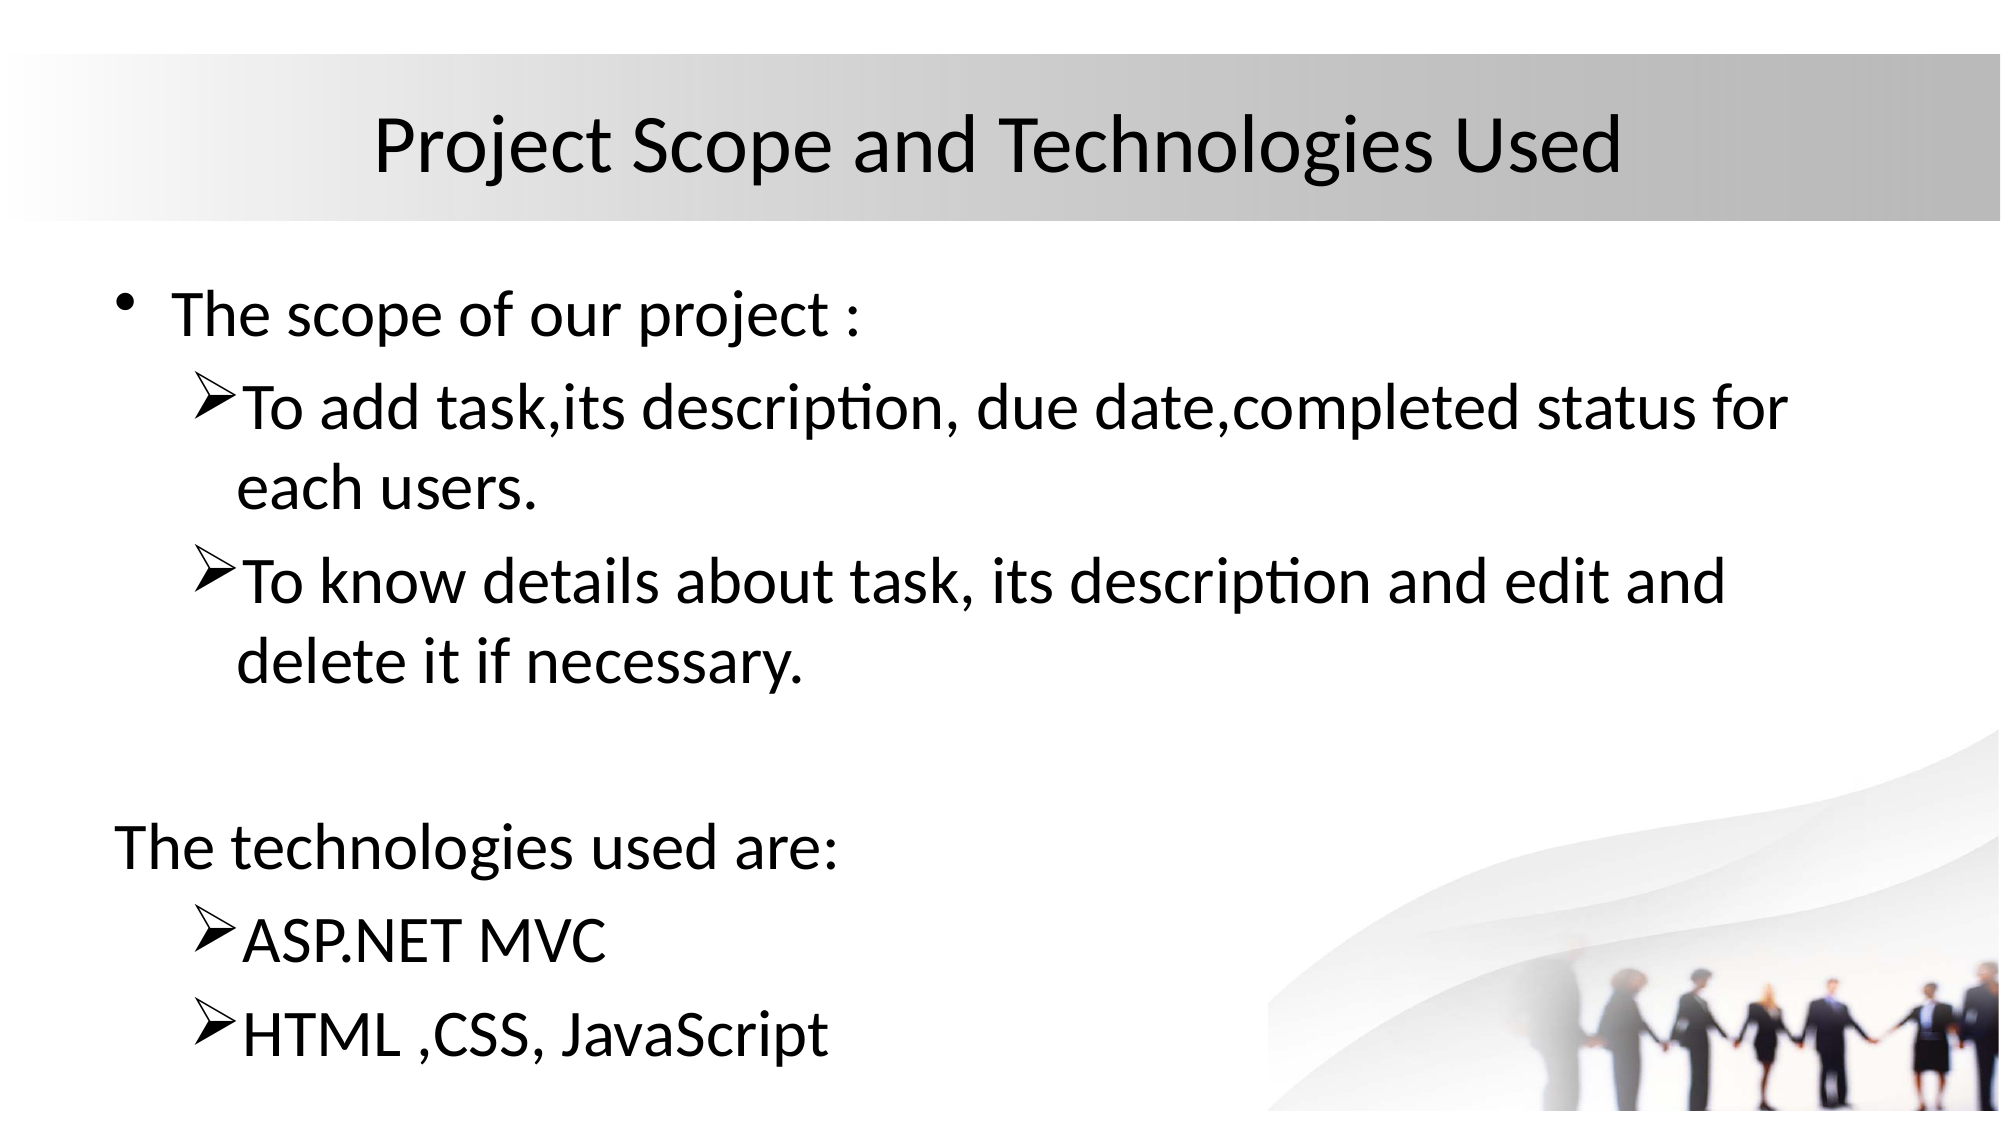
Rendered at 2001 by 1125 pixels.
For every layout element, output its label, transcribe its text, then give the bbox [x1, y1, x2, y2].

list The scope of our project : To add task,its description, due date,completed status for each users. To know details about task, its description and edit and delete it if necessary. The technologies used are: ASP.NET MVC HTML ,CSS, JavaScript [99, 262, 1901, 1006]
title Project Scope and Technologies Used [99, 44, 1901, 233]
picture [1268, 728, 1999, 1111]
